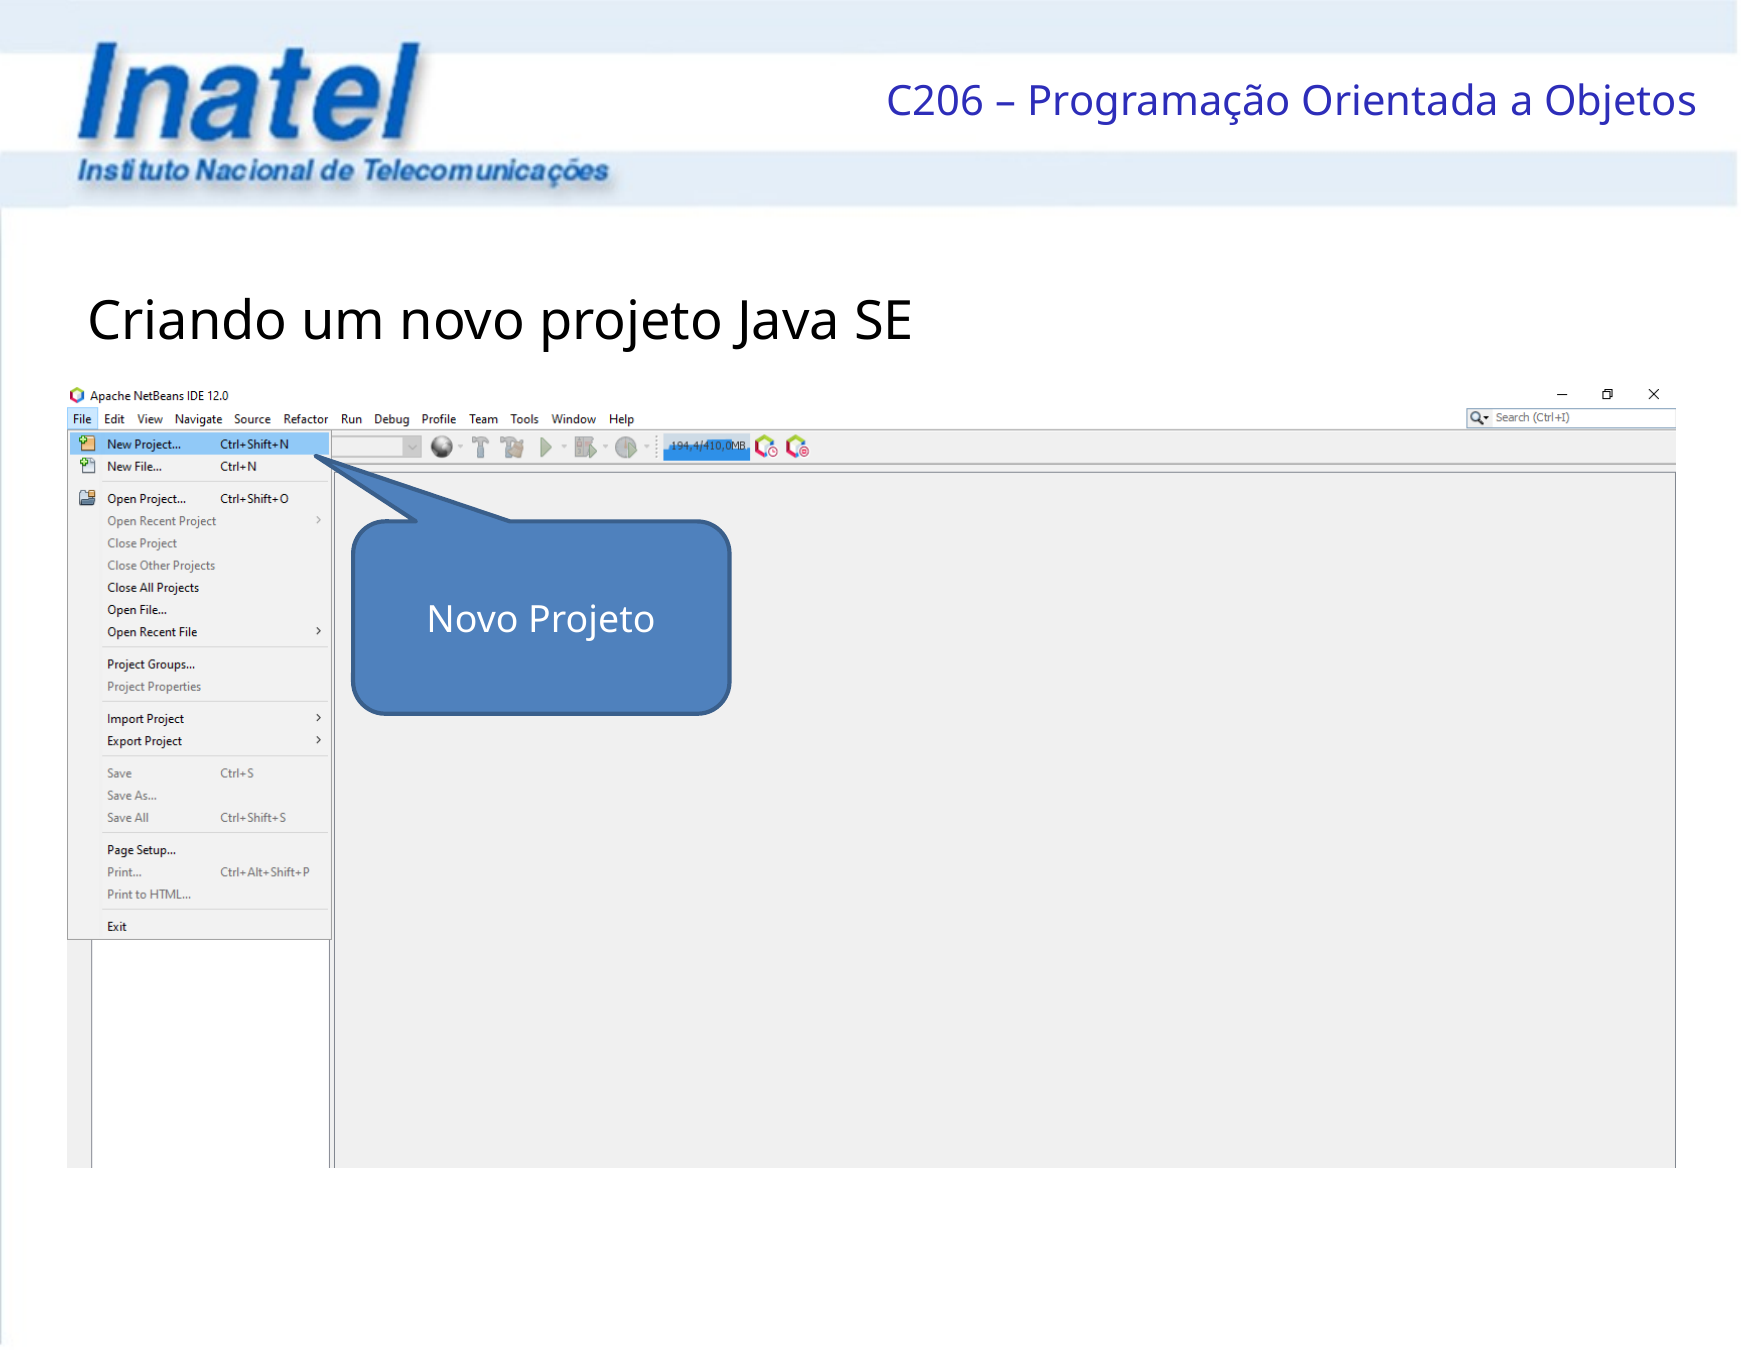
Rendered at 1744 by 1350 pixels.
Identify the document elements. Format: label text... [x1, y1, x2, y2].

text_box Criando um novo projeto Java SE [87, 230, 1657, 383]
picture [0, 0, 1744, 1350]
